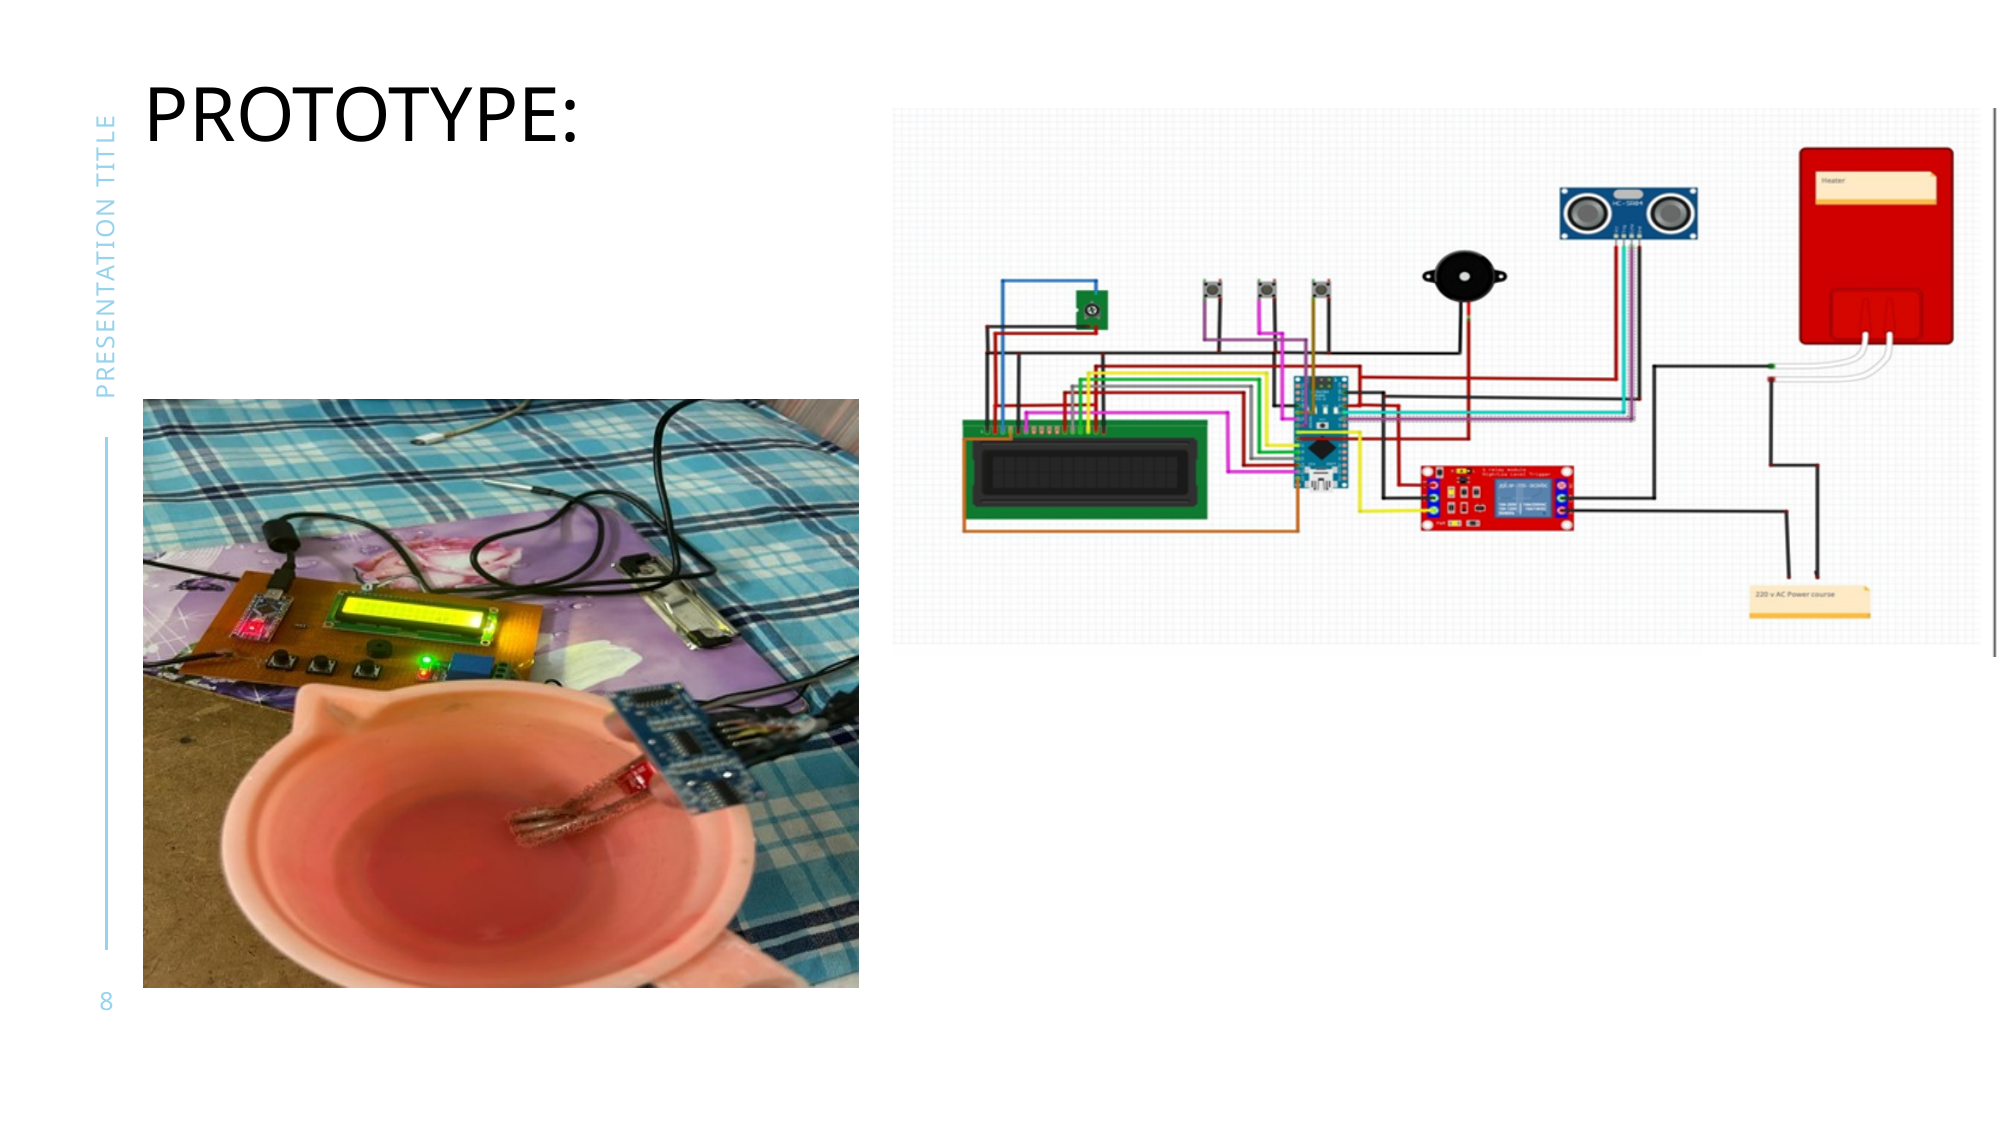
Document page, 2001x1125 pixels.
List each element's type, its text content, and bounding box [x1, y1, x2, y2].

picture [143, 399, 859, 988]
title PROTOTYPE: [143, 58, 990, 157]
slide_number 8 [68, 987, 144, 1018]
footer presentation title [90, 107, 122, 400]
picture [880, 107, 2000, 657]
